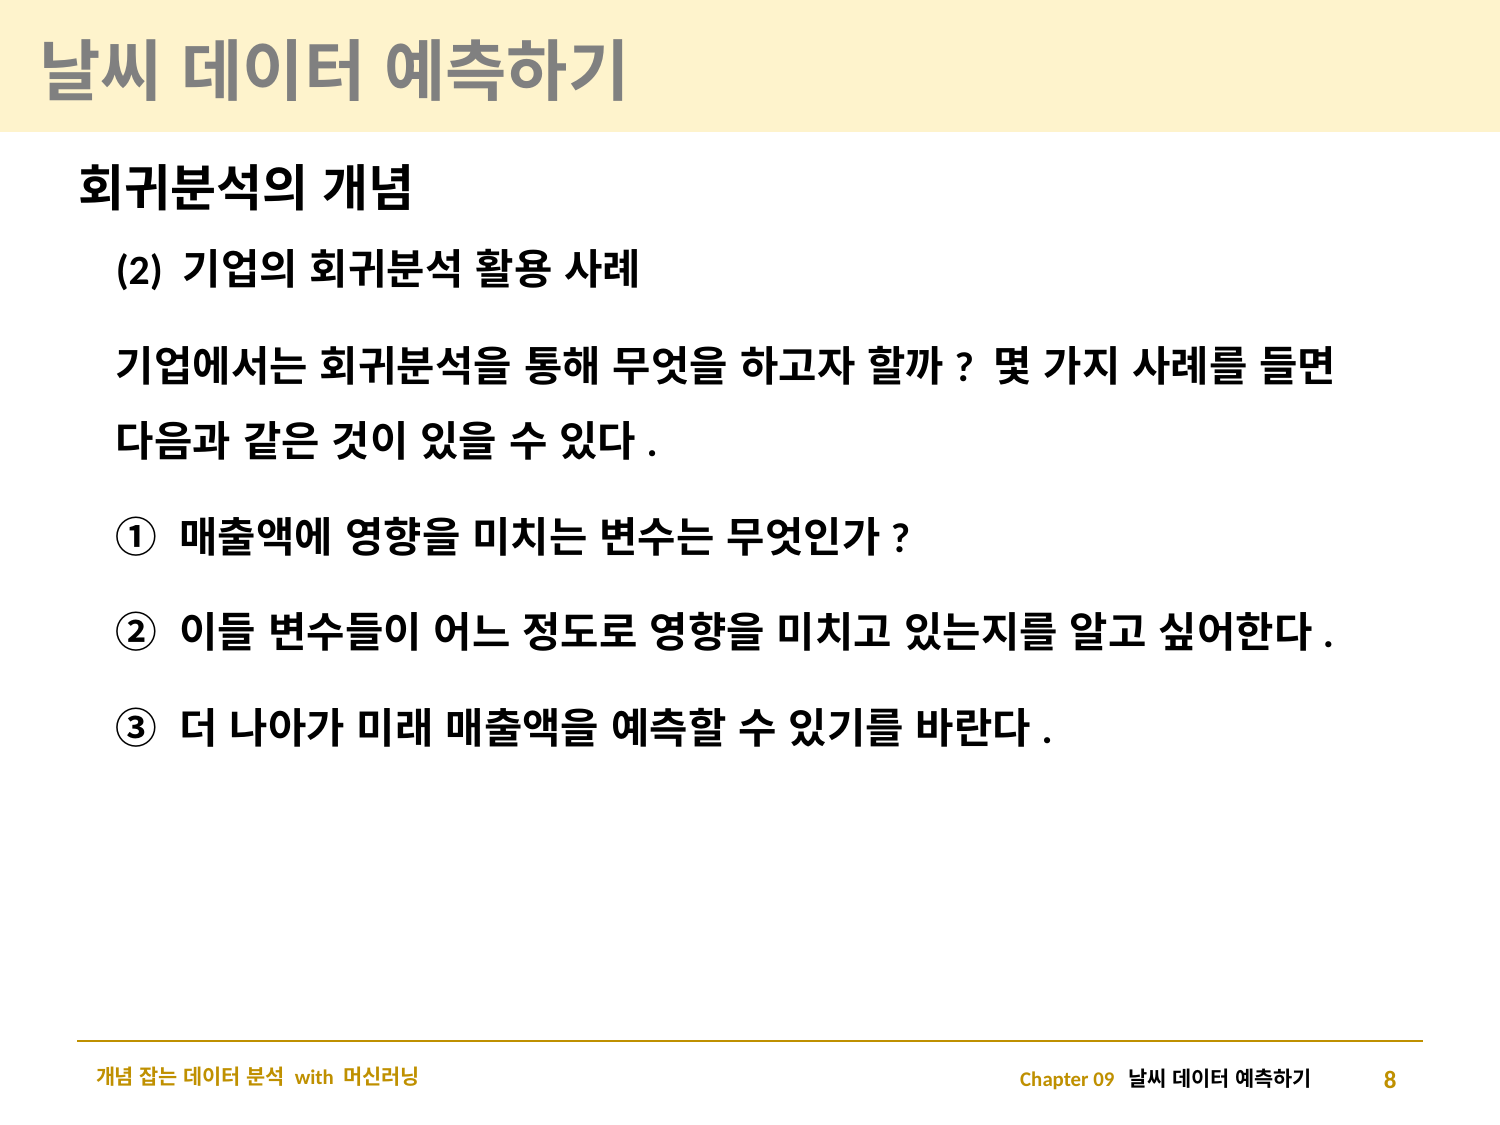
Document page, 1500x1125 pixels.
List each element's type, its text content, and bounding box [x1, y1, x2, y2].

title 날씨 데이터 예측하기 [24, 30, 1319, 119]
list (2) 기업의 회귀분석 활용 사례 기업에서는 회귀분석을 통해 무엇을 하고자 할까? 몇 가지 사례를 들면 다음과 같은 것이 있을 수 있다. ① 매출액에 영향을 미치는 변수는 무엇인가? ② 이들 변수들이 어느 정도로 영향을 미치고 있는지를 알고 싶어한다. ③ 더 나아가 미래 매출액을 예측할 수 있기를 바란다. [100, 241, 1390, 937]
list 회귀분석의 개념 [64, 155, 1369, 232]
